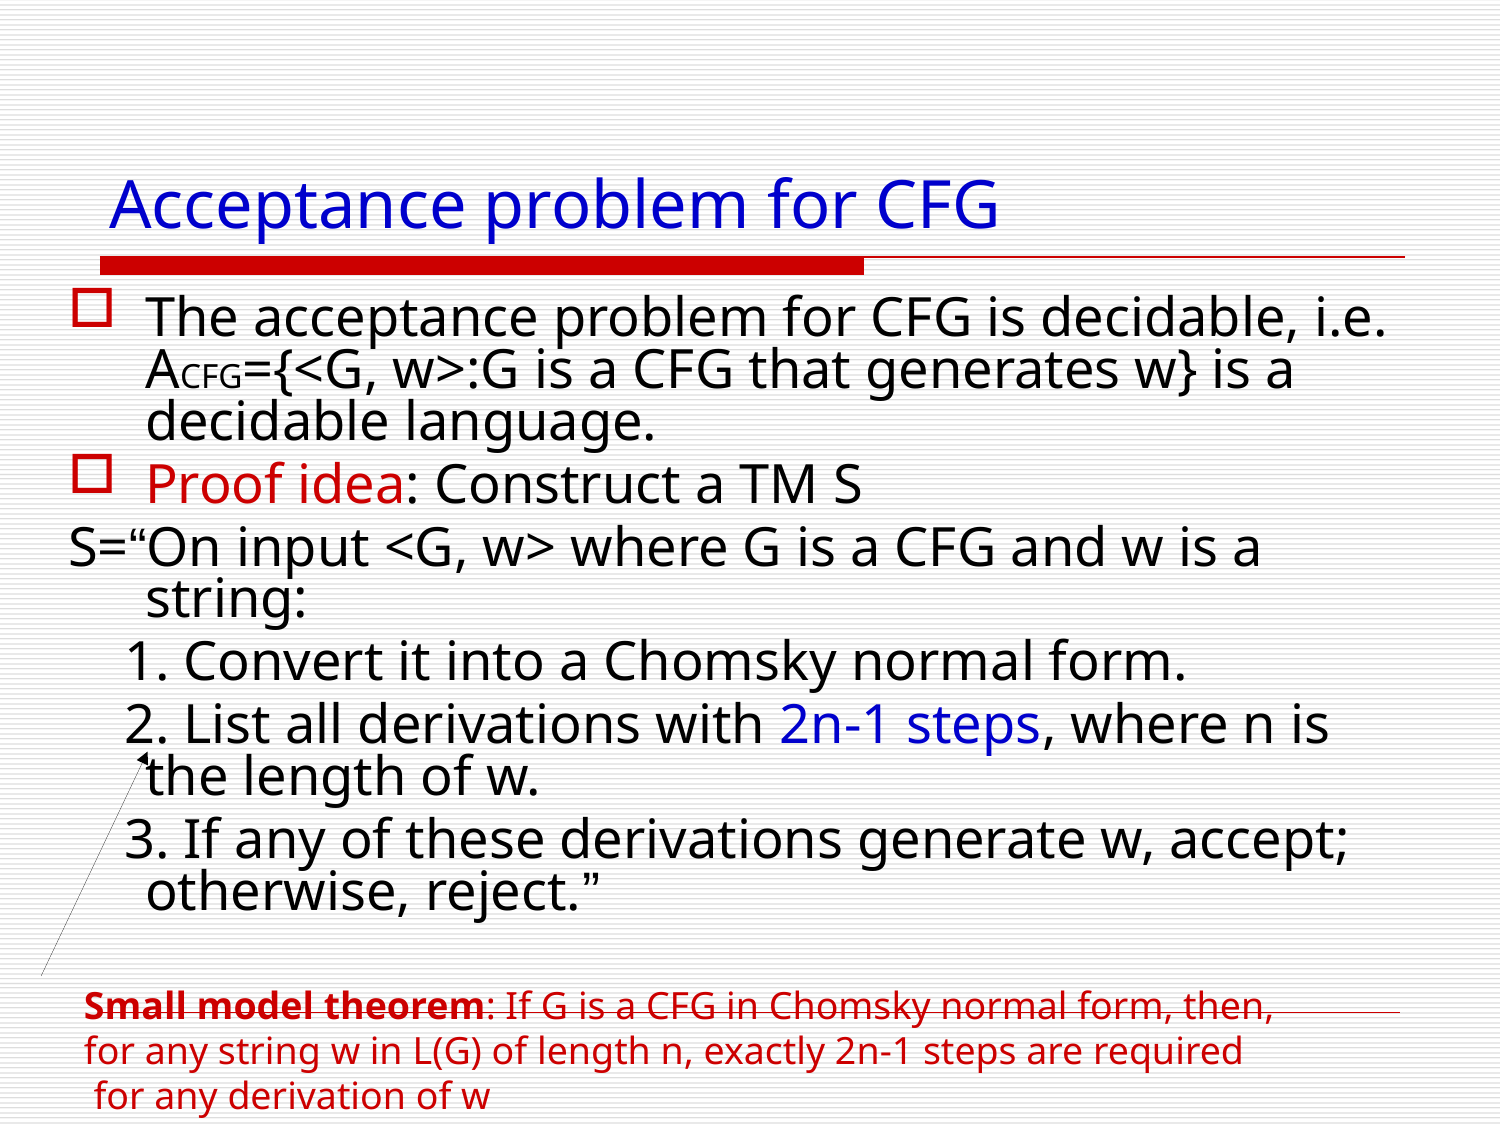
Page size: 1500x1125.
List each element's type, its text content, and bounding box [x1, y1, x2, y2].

list The acceptance problem for CFG is decidable, i.e. ACFG={<G, w>:G is a CFG that generates w} is a decidable language. Proof idea: Construct a TM S S=“On input <G, w> where G is a CFG and w is a string: 1. Convert it into a Chomsky normal form. 2. List all derivations with 2n-1 steps, where n is the length of w. 3. If any of these derivations generate w, accept; otherwise, reject.” [53, 287, 1436, 988]
text_box Small model theorem: If G is a CFG in Chomsky normal form, then, for any string w in L(G) of length n, exactly 2n-1 steps are required for any derivation of w [69, 974, 1301, 1125]
title Acceptance problem for CFG [94, 50, 1407, 250]
picture [0, 0, 1500, 1125]
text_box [41, 751, 148, 976]
